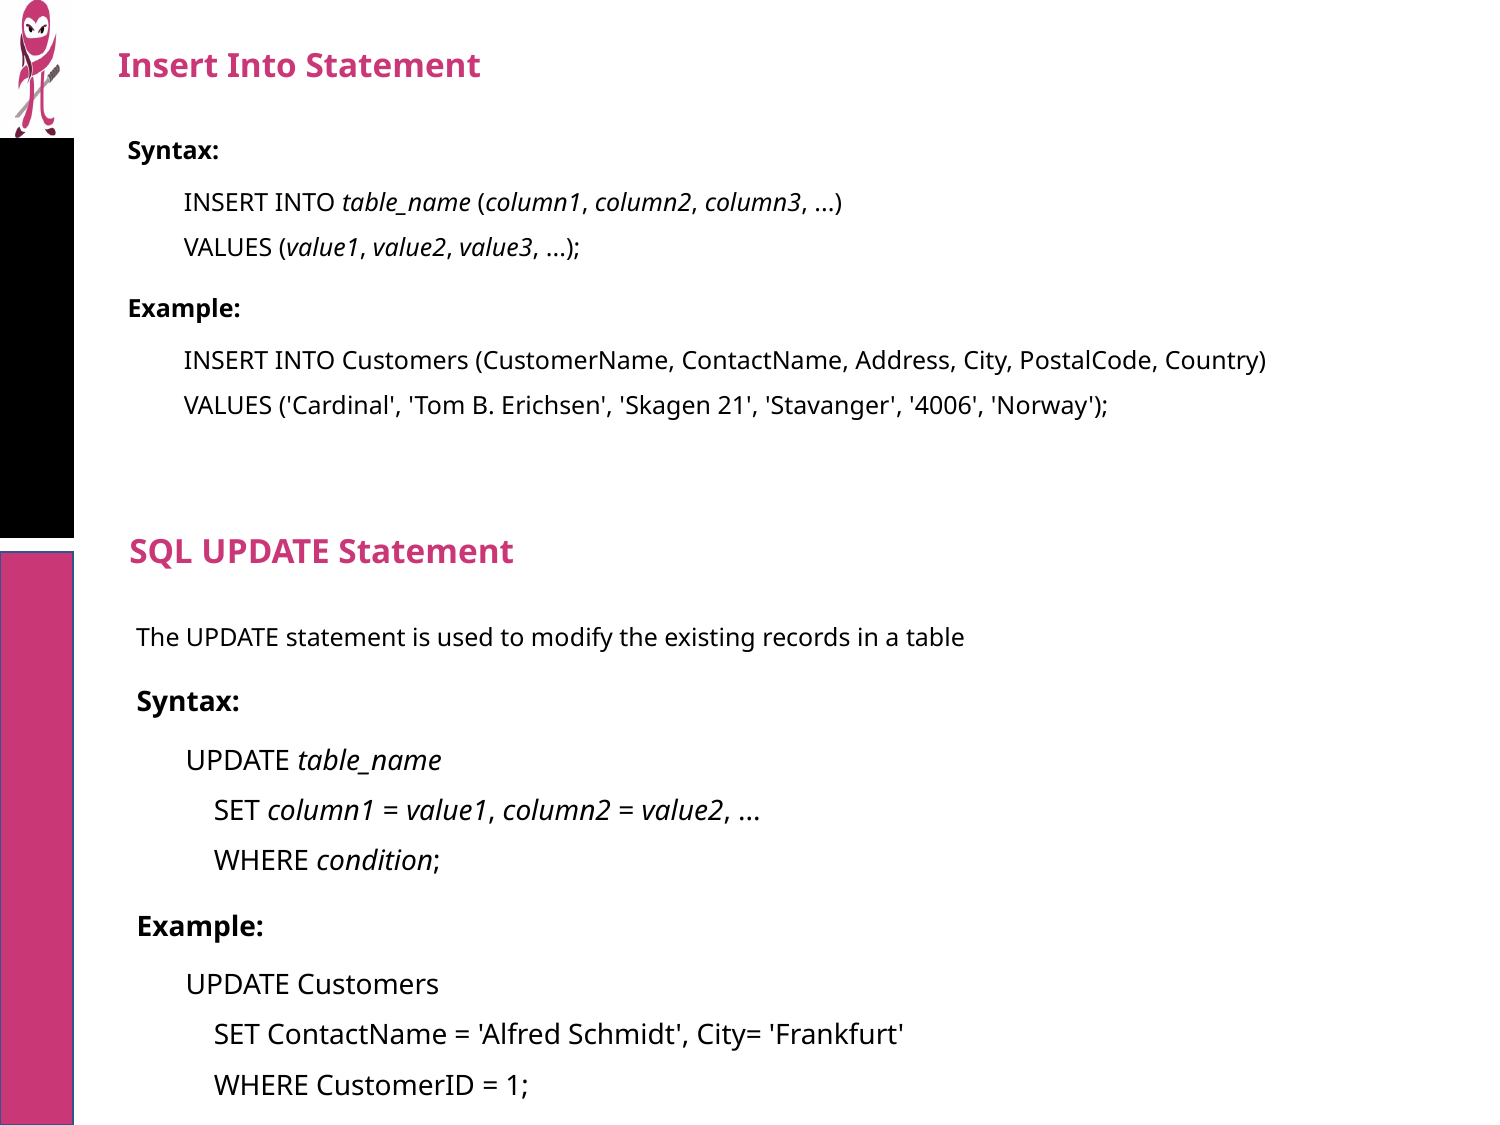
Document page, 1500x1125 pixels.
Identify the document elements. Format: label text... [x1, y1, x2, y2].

picture [0, 0, 75, 139]
title Insert Into Statement [103, 22, 1397, 112]
text_box SQL UPDATE Statement The UPDATE statement is used to modify the existing records in a table Syntax: UPDATE table_name SET column1 = value1, column2 = value2, ... WHERE condition; Example: UPDATE Customers SET ContactName = 'Alfred Schmidt', City= 'Frankfurt' WHERE CustomerID = 1; [114, 527, 1477, 1114]
list Syntax: INSERT INTO table_name (column1, column2, column3, ...) VALUES (value1, value2, value3, ...); Example: INSERT INTO Customers (CustomerName, ContactName, Address, City, PostalCode, Country) VALUES ('Cardinal', 'Tom B. Erichsen', 'Skagen 21', 'Stavanger', '4006', 'Norway'); [112, 111, 1407, 450]
